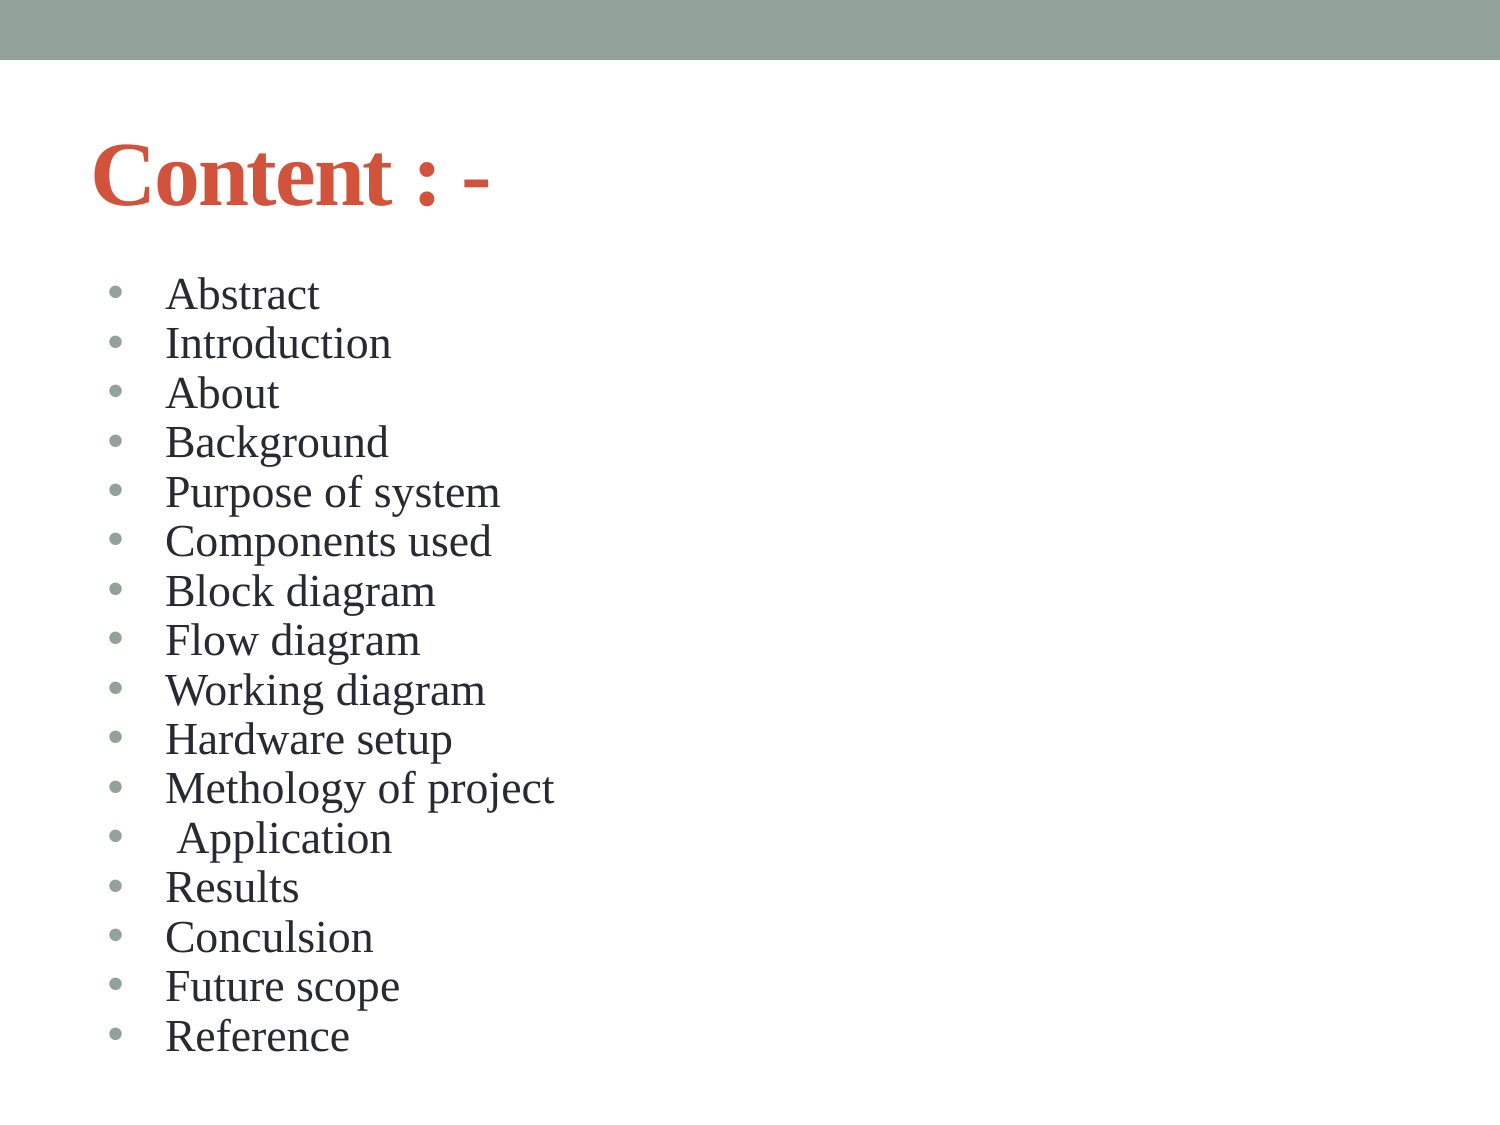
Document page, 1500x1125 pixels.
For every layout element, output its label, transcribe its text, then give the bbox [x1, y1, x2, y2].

list Abstract Introduction About Background Purpose of system Components used Block diagram Flow diagram Working diagram Hardware setup Methology of project Application Results Conculsion Future scope Reference [75, 262, 867, 1063]
title Content : - [75, 87, 1425, 250]
